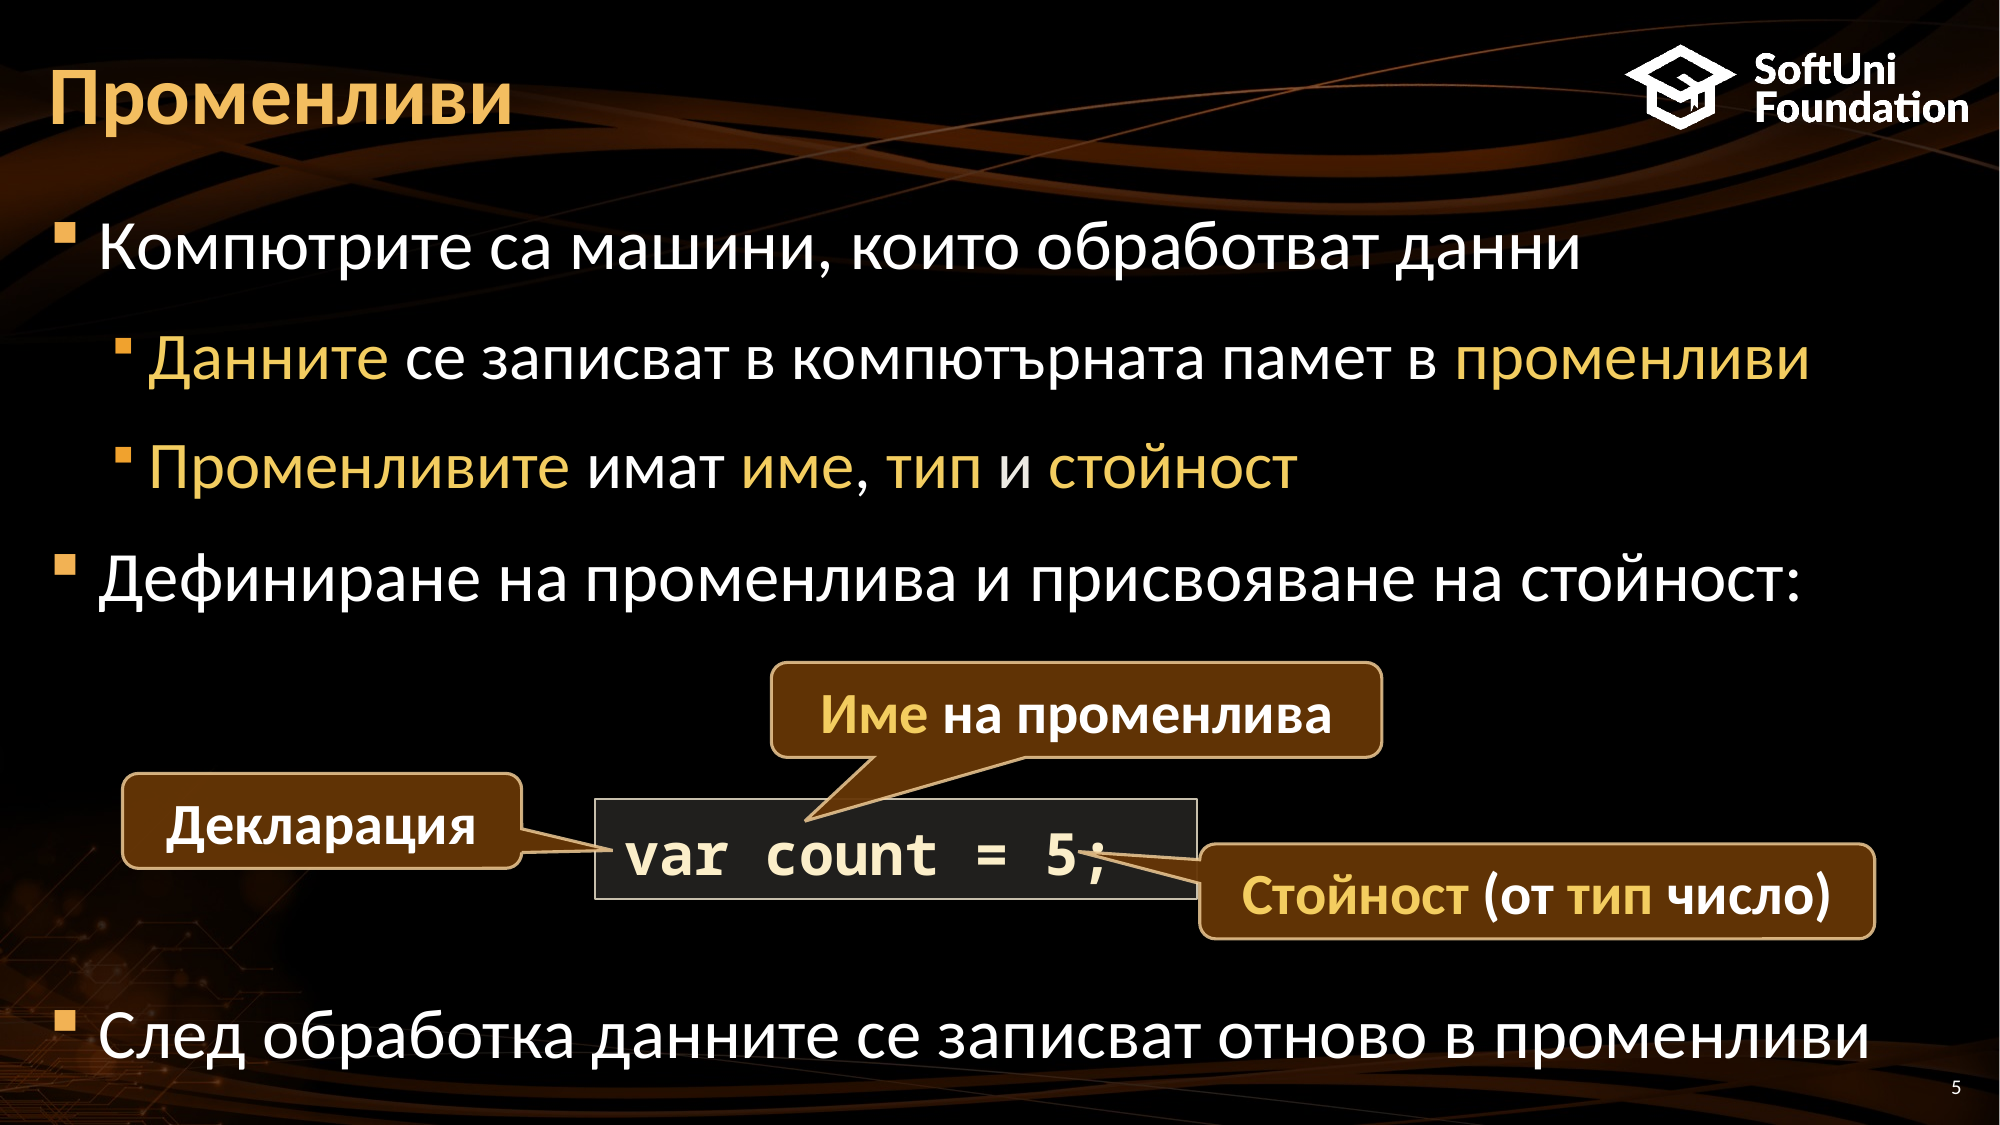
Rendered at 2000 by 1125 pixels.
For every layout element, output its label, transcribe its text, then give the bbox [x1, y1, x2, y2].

text_box Име на променлива [770, 661, 1383, 823]
title Променливи [30, 6, 1602, 189]
list Компютрите са машини, които обработват данни Данните се записват в компютърната памет в променливи Променливите имат име, тип и стойност Дефиниране на променлива и присвояване на стойност: След обработка данните се записват отново в променливи [31, 188, 1968, 1103]
text_box var count = 5; [594, 798, 1198, 900]
text_box Декларация [121, 772, 613, 870]
picture [0, 0, 2000, 1125]
text_box Стойност (от тип число) [1077, 842, 1876, 940]
